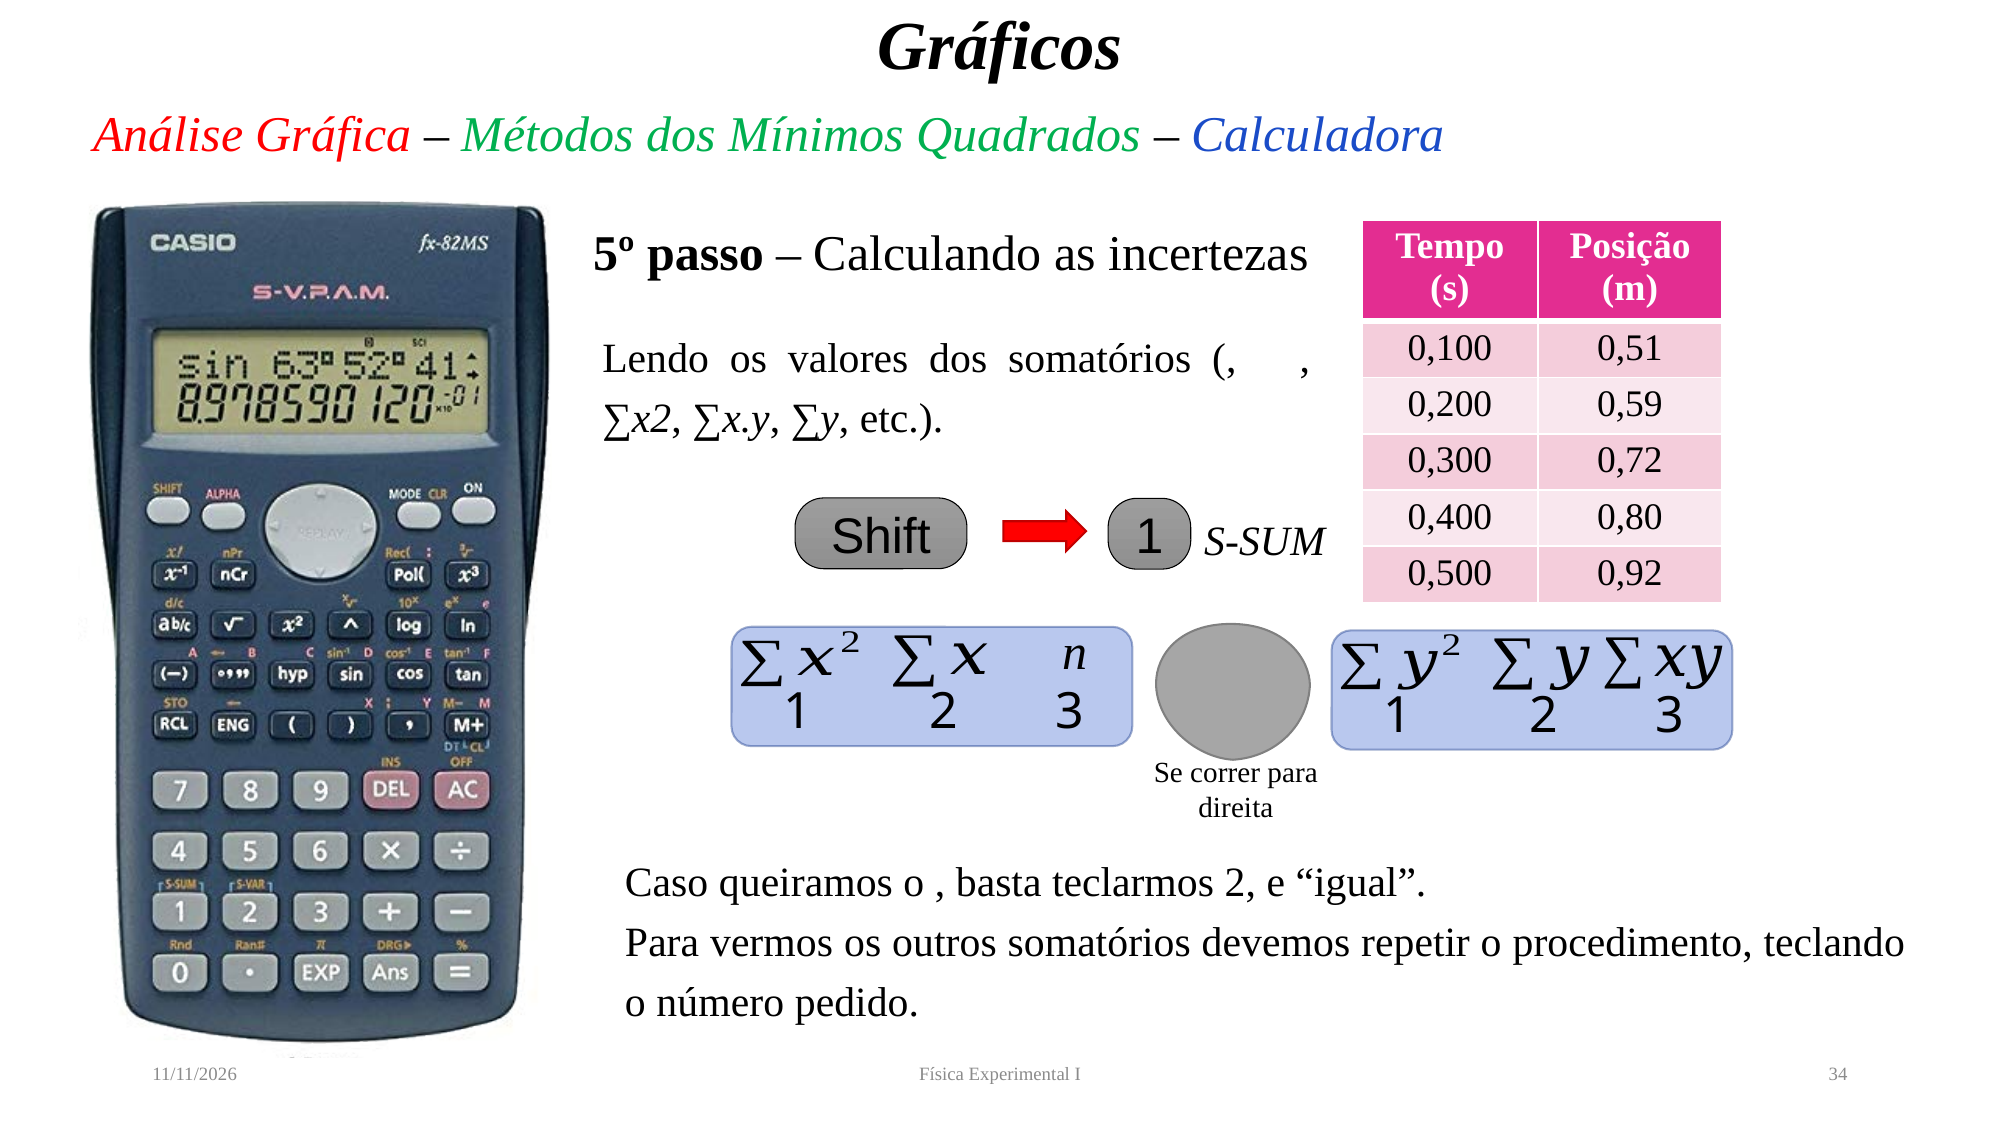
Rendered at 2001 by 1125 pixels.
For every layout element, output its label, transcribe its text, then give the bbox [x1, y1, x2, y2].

table_cell 0,200 [1363, 378, 1537, 433]
text_box 5º passo – Calculando as incertezas [578, 212, 1429, 288]
table_cell 0,80 [1539, 491, 1721, 545]
table_header Tempo (s) [1363, 221, 1537, 318]
table_header Posição (m) [1539, 221, 1721, 318]
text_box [1331, 624, 1733, 751]
text_box [1002, 508, 1088, 554]
title Gráficos [0, 0, 2000, 95]
table_cell 0,92 [1539, 547, 1721, 602]
text_box Shift [794, 497, 968, 570]
text_box Se correr para direita [1118, 745, 1354, 831]
slide_number 34 [1412, 1042, 1863, 1103]
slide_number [137, 1042, 588, 1103]
text_box S-SUM [1189, 506, 1341, 572]
text_box 1 [1107, 497, 1189, 570]
picture [78, 201, 552, 1058]
table_cell 0,300 [1363, 435, 1537, 489]
table_cell 0,400 [1363, 491, 1537, 545]
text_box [1156, 623, 1310, 760]
table_cell 0,72 [1539, 435, 1721, 489]
text_box Análise Gráfica – Métodos dos Mínimos Quadrados – Calculadora [78, 93, 1694, 169]
table_cell 0,100 [1363, 324, 1537, 377]
table_cell 0,59 [1539, 378, 1721, 433]
footer Física Experimental I [662, 1042, 1338, 1103]
table_cell 0,500 [1363, 547, 1537, 602]
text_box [731, 612, 1133, 747]
table_cell 0,51 [1539, 324, 1721, 377]
